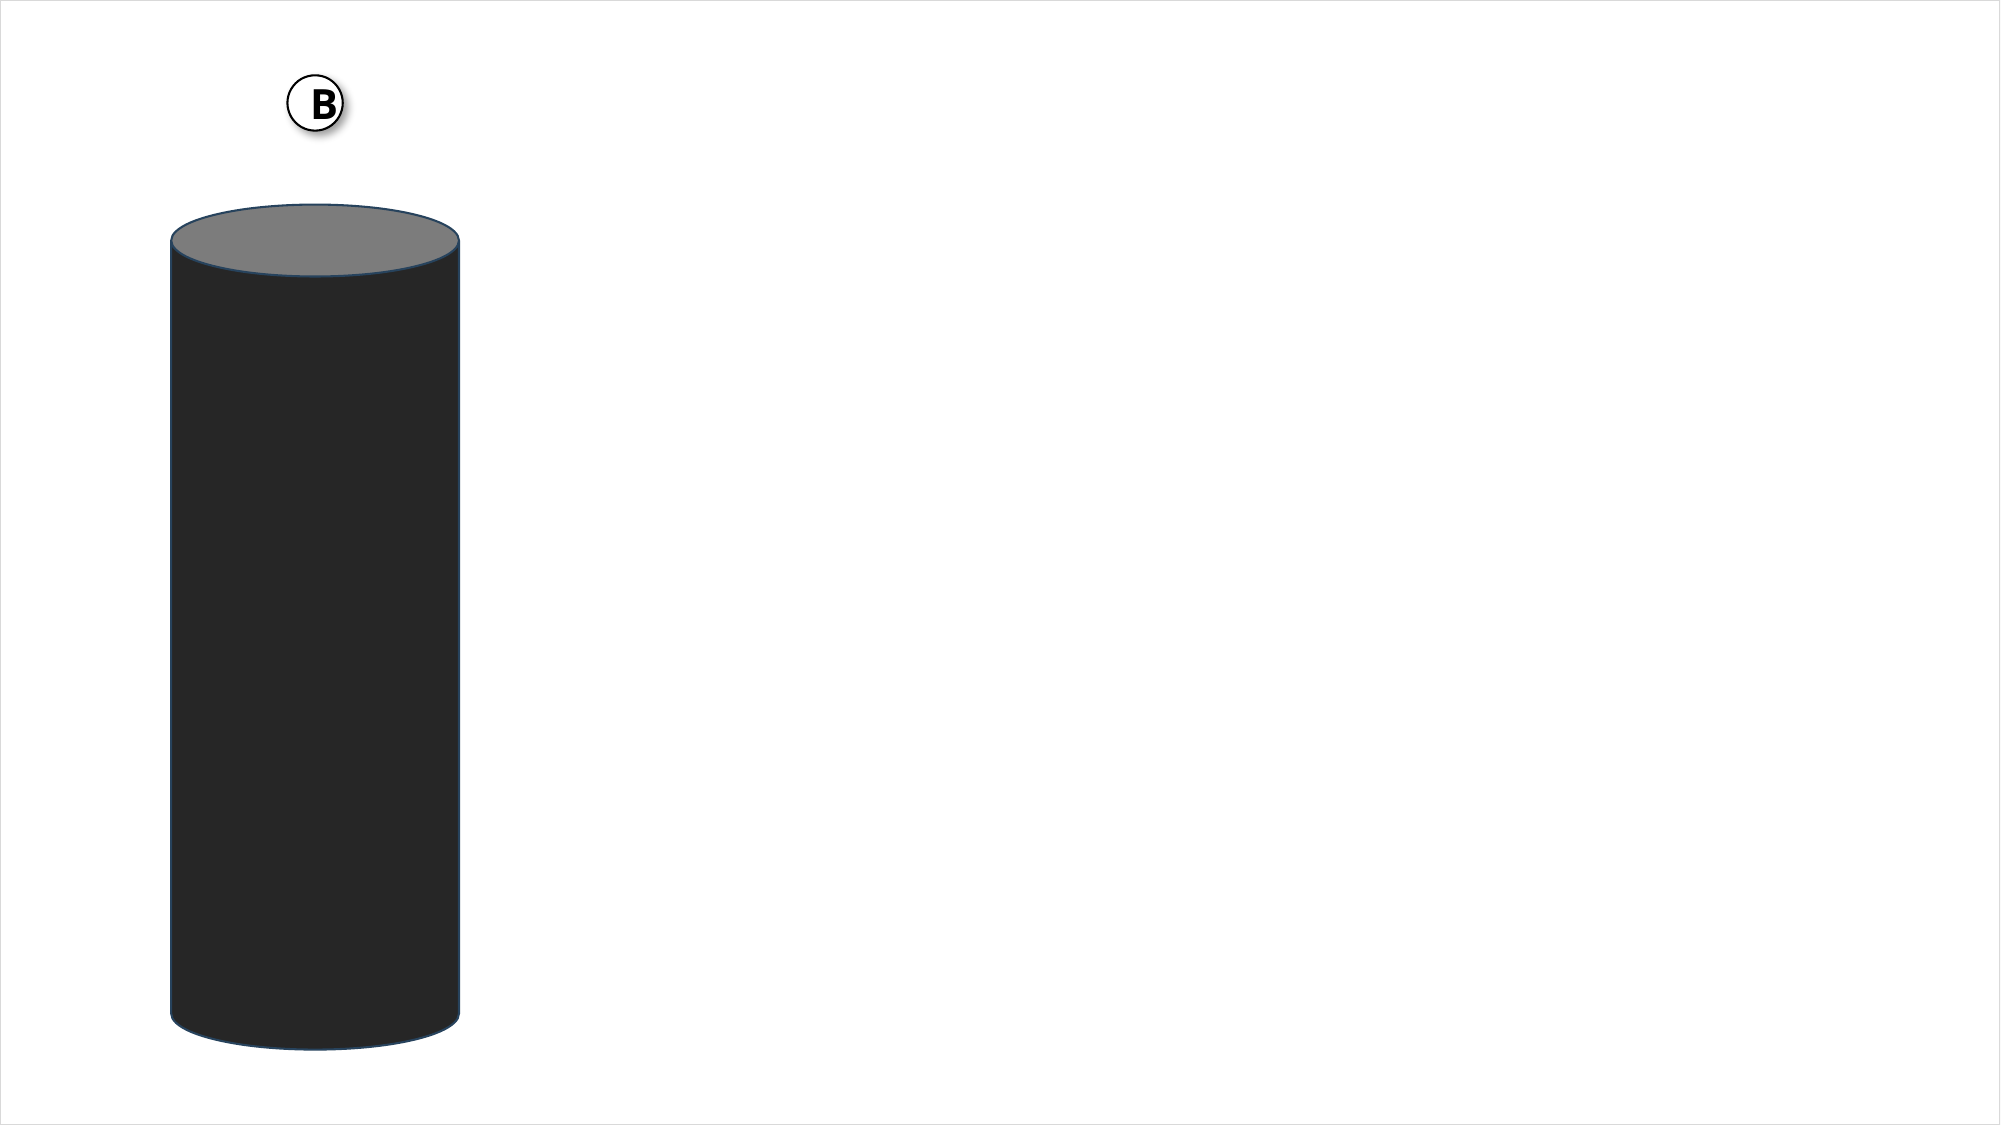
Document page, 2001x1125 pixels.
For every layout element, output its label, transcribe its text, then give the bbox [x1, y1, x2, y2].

text_box [170, 203, 461, 1051]
text_box B [286, 74, 344, 132]
